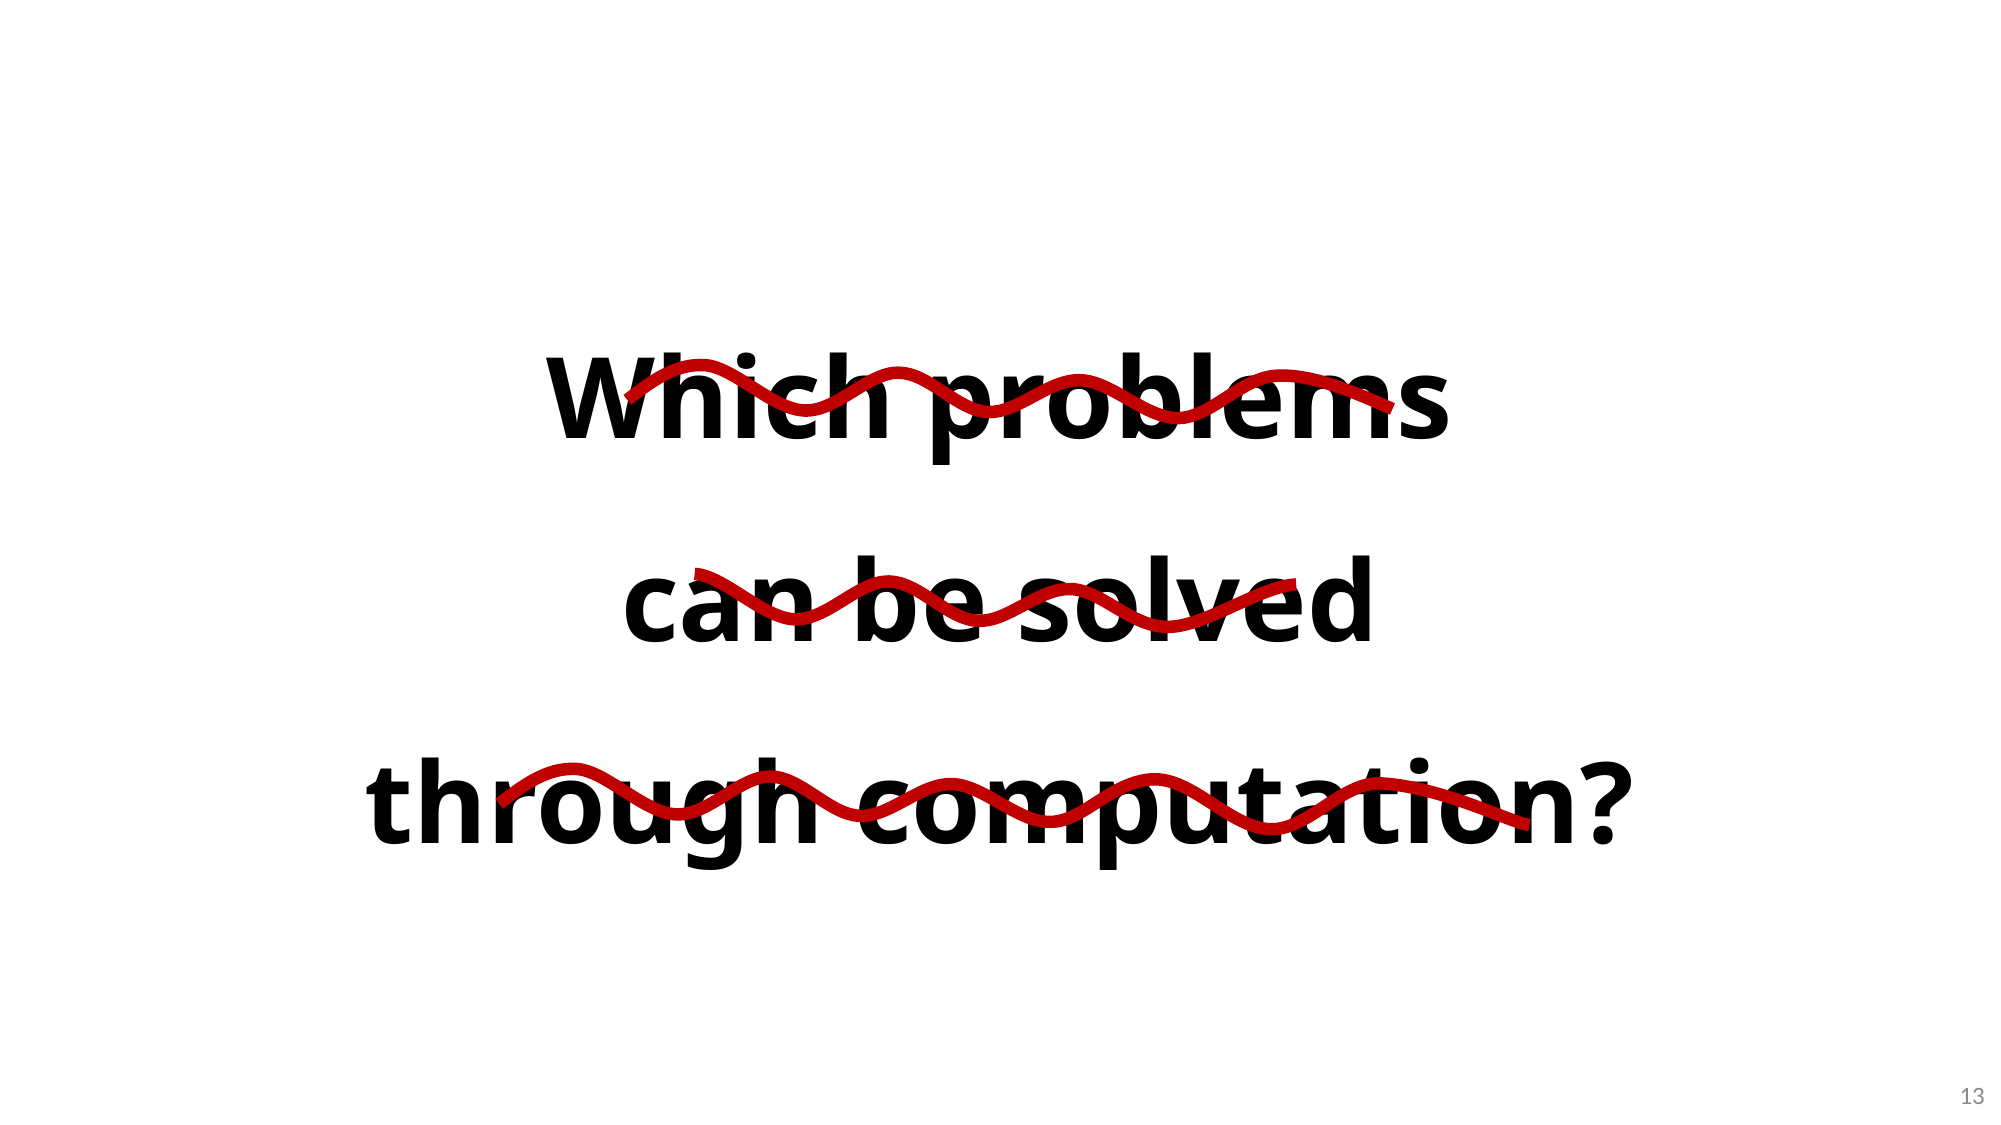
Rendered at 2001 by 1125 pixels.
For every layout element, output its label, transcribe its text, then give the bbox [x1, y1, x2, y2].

slide_number 13 [1550, 1064, 2000, 1125]
text_box [498, 767, 1530, 831]
title Which problems can be solved through computation? [137, 236, 1863, 889]
text_box [626, 363, 1393, 420]
text_box [694, 572, 1297, 628]
